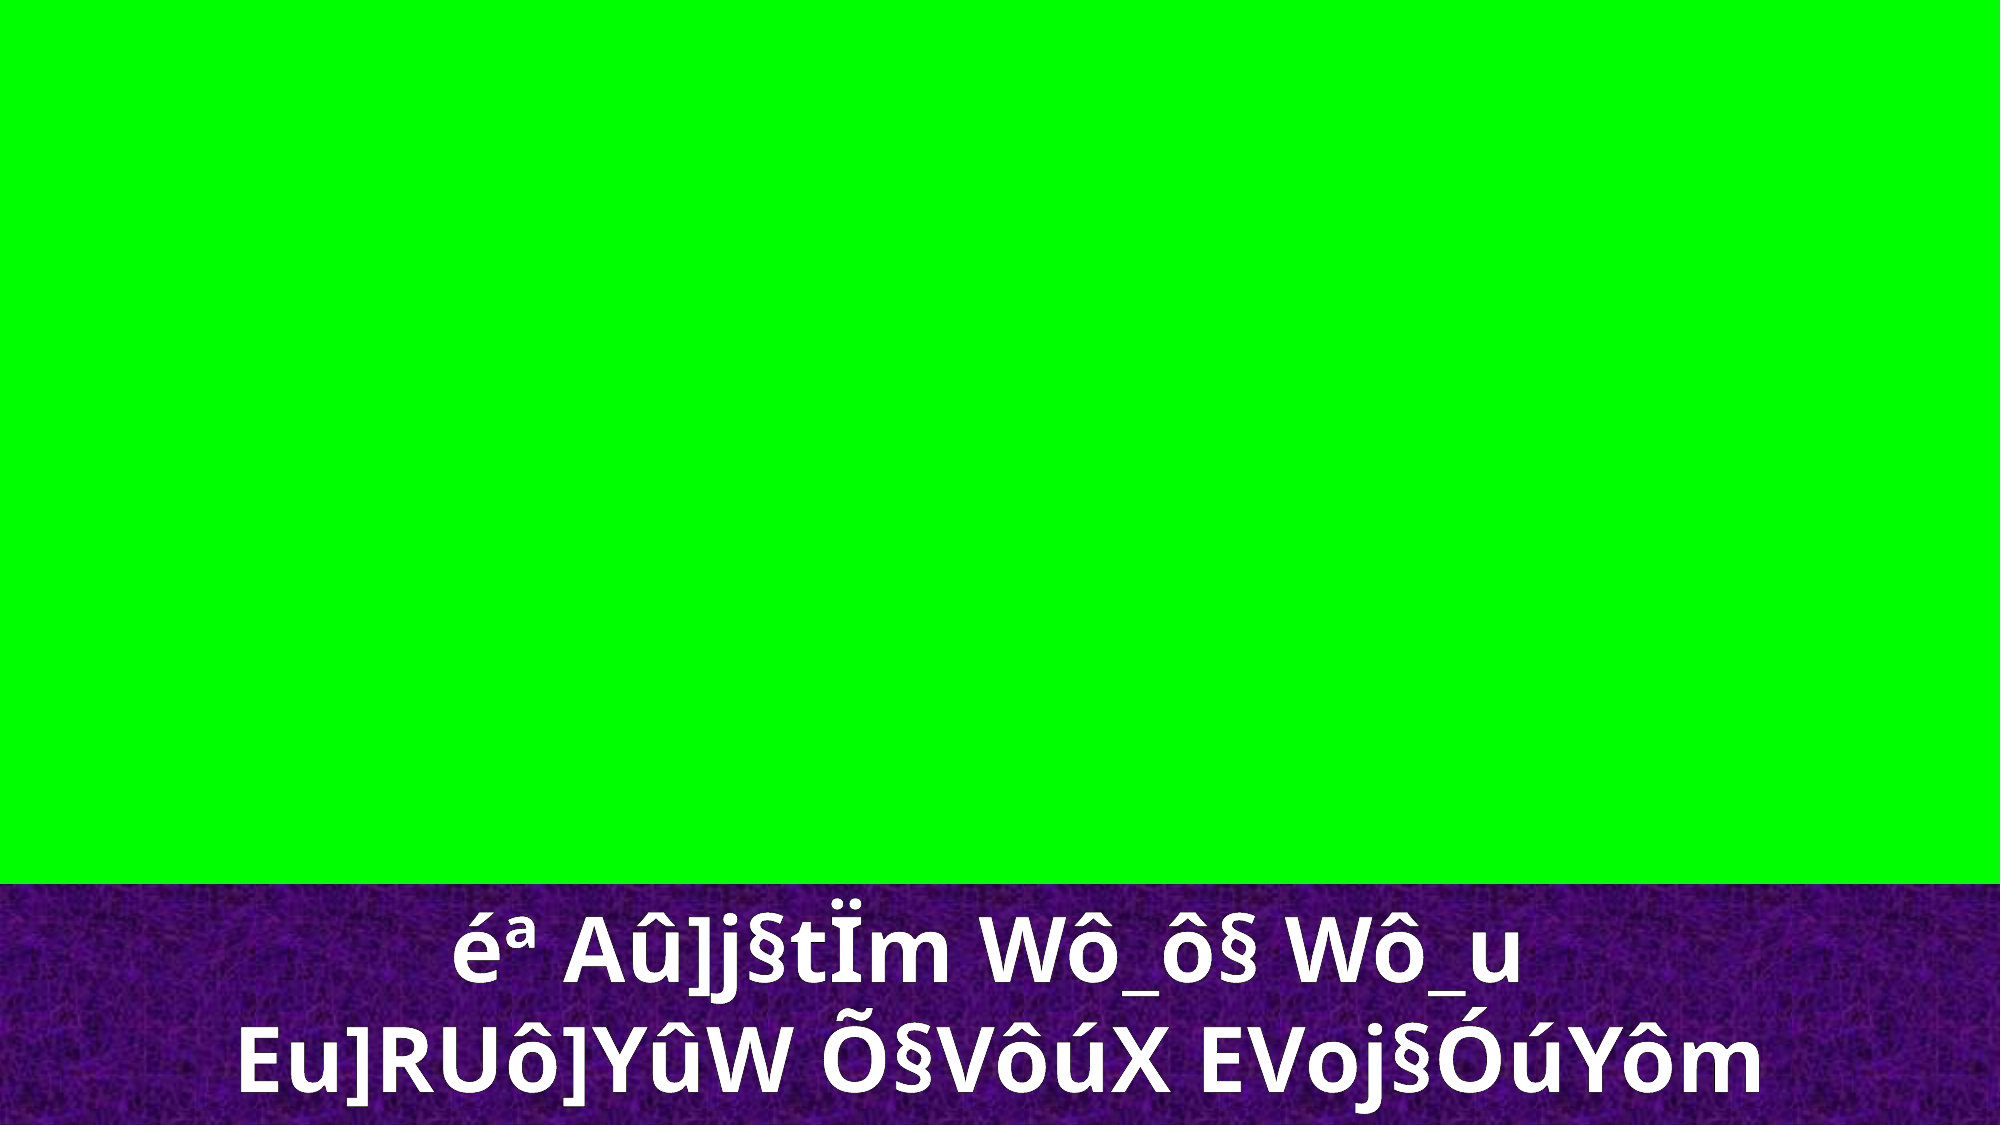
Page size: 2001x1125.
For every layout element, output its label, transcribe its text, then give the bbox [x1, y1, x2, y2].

text_box [0, 1118, 2000, 1125]
text_box éª Aû]j§tÏm Wô_ô§ Wô_u Eu]RUô]YûW Õ§VôúX EVoj§ÓúYôm [0, 883, 2000, 1118]
